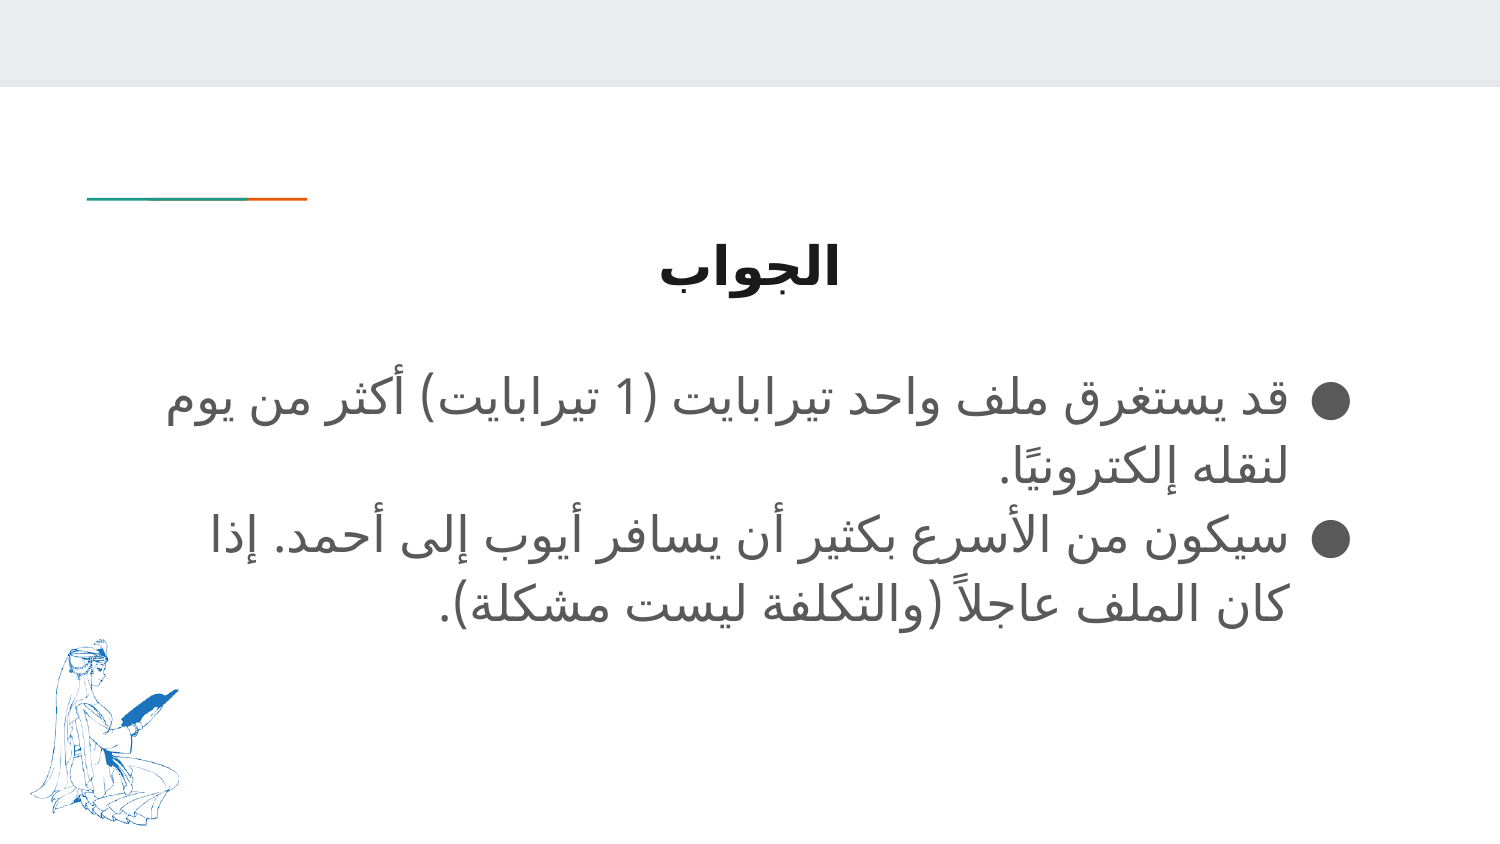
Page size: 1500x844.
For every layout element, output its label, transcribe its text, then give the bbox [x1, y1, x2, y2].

title الجواب [119, 216, 1381, 305]
list قد يستغرق ملف واحد تيرابايت (1 تيرابايت) أكثر من يوم لنقله إلكترونيًا. سيكون من الأسرع بكثير أن يسافر أيوب إلى أحمد. إذا كان الملف عاجلاً (والتكلفة ليست مشكلة). [119, 341, 1381, 712]
picture [0, 80, 1500, 844]
